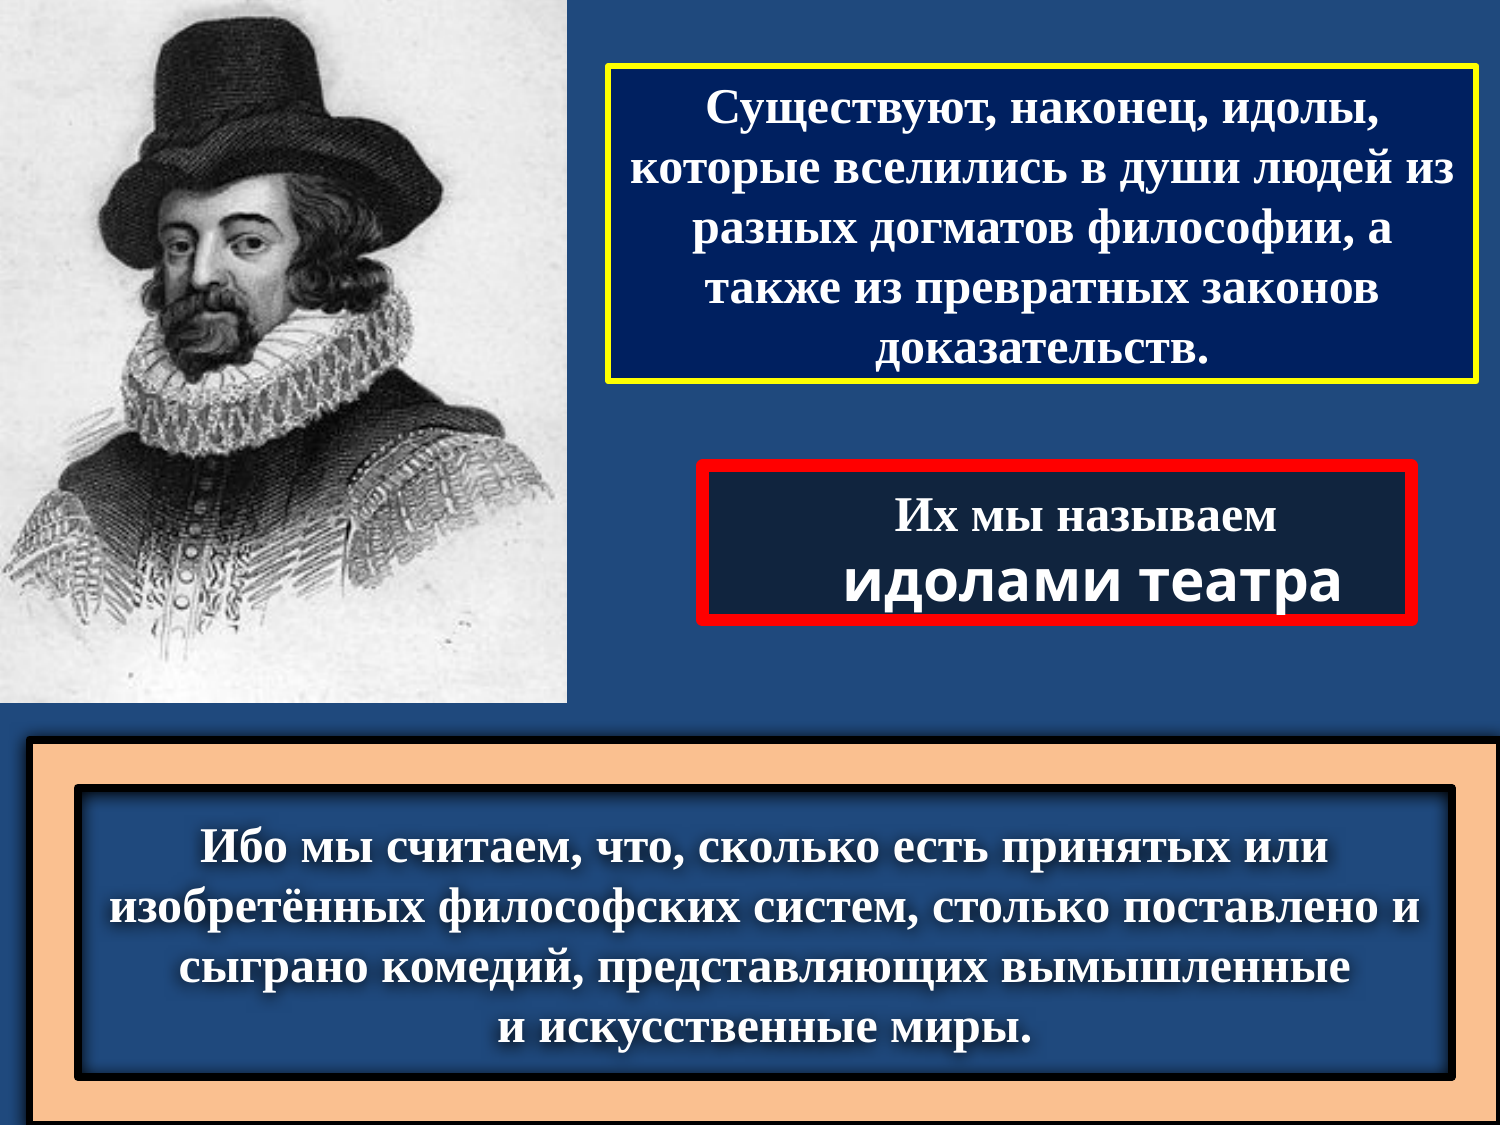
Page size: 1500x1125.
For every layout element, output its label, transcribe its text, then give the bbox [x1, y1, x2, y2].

text_box Существуют, наконец, идолы, которые вселились в души людей из разных догматов философии, а также из превратных законов доказательств. [608, 66, 1477, 382]
text_box Их мы называем идолами театра [702, 465, 1412, 621]
text_box Ибо мы считаем, что, сколько есть принятых или изобретённых философских систем, столько поставлено и сыграно комедий, представляющих вымышленные и искусственные миры. [26, 736, 1500, 1125]
picture [0, 0, 567, 704]
